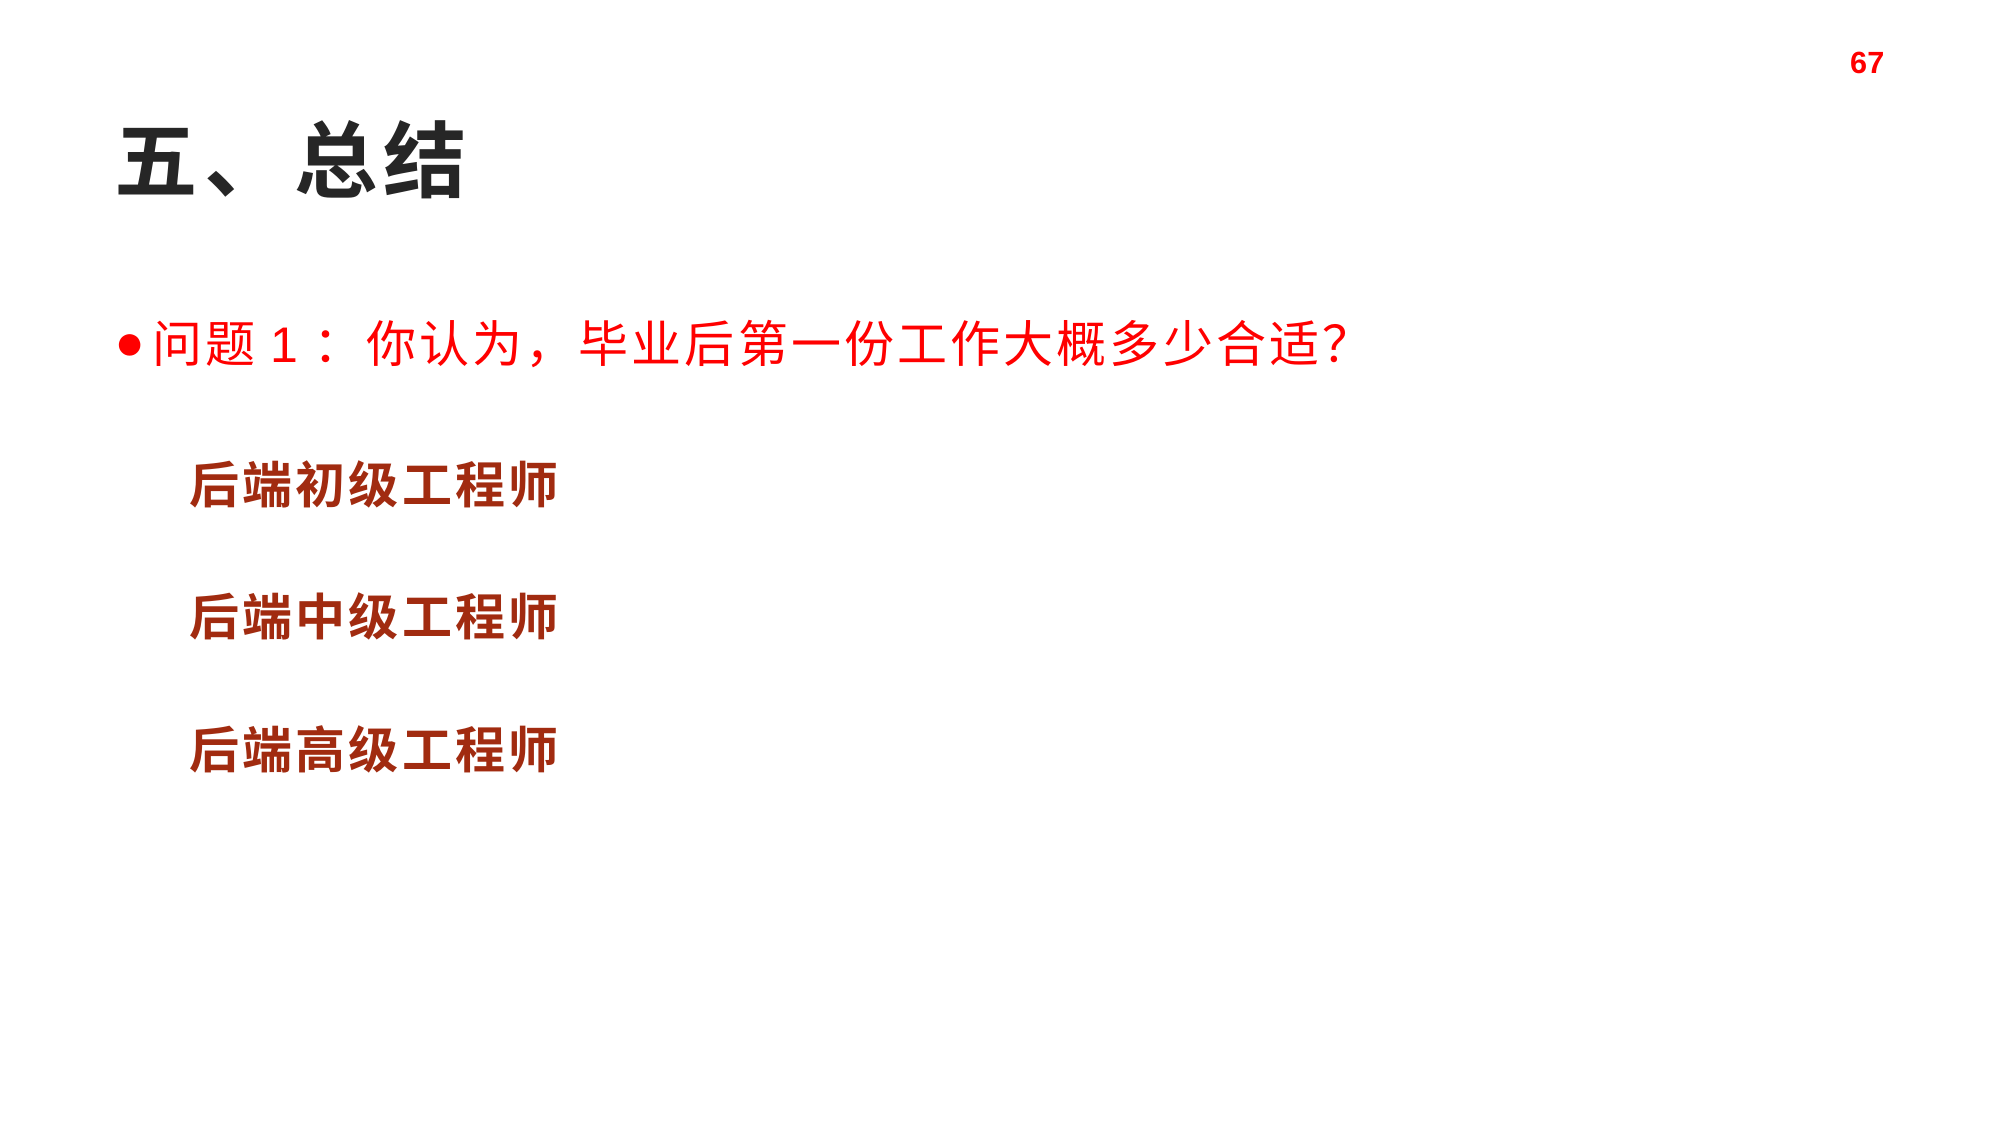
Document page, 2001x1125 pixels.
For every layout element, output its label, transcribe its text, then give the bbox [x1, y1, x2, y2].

list 问题1：你认为，毕业后第一份工作大概多少合适？ 后端初级工程师 后端中级工程师 后端高级工程师 [99, 244, 1900, 1026]
title 五、总结 [99, 99, 1900, 216]
